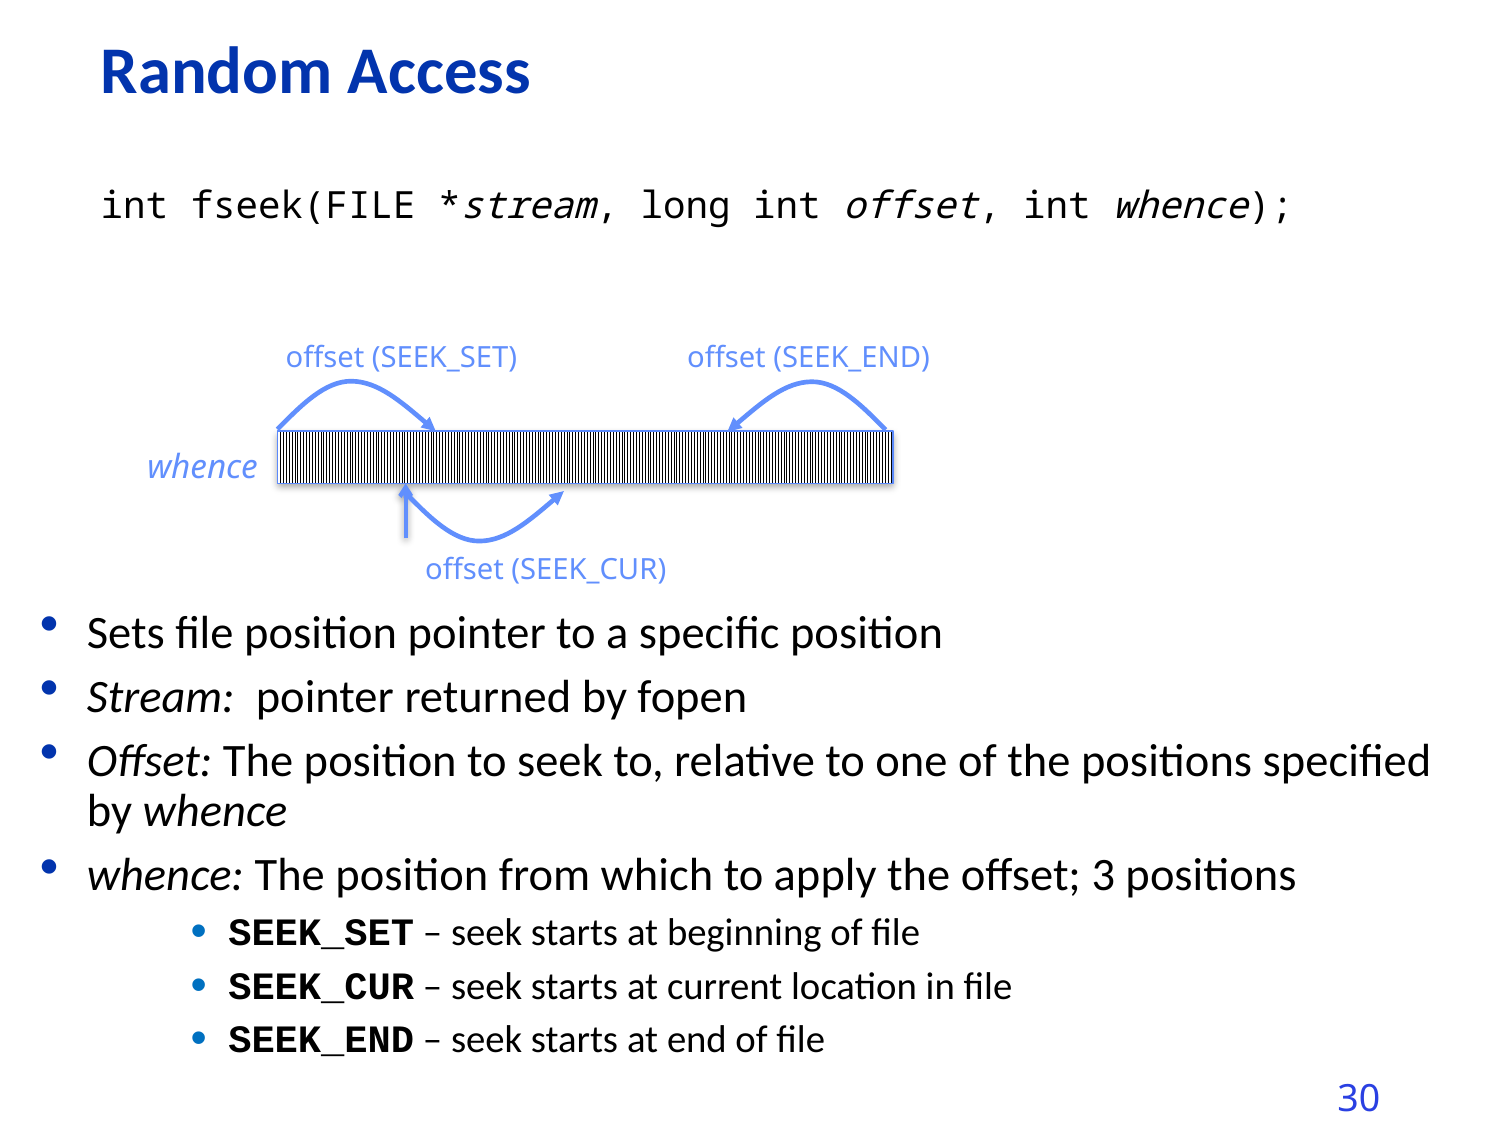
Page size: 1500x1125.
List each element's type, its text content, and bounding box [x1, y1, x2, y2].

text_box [277, 330, 526, 432]
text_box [405, 490, 677, 595]
title Random Access [85, 28, 1261, 117]
list Sets file position pointer to a specific position Stream: pointer returned by fopen Offset: The position to seek to, relative to one of the positions specified by whence whence: The position from which to apply the offset; 3 positions SEEK_SET – seek starts at beginning of file SEEK_CUR – seek starts at current location in file SEEK_END – seek starts at end of file [24, 601, 1500, 1071]
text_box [277, 430, 894, 539]
text_box whence [132, 438, 272, 493]
text_box int fseek(FILE *stream, long int offset, int whence); [85, 173, 1348, 278]
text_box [677, 331, 940, 433]
